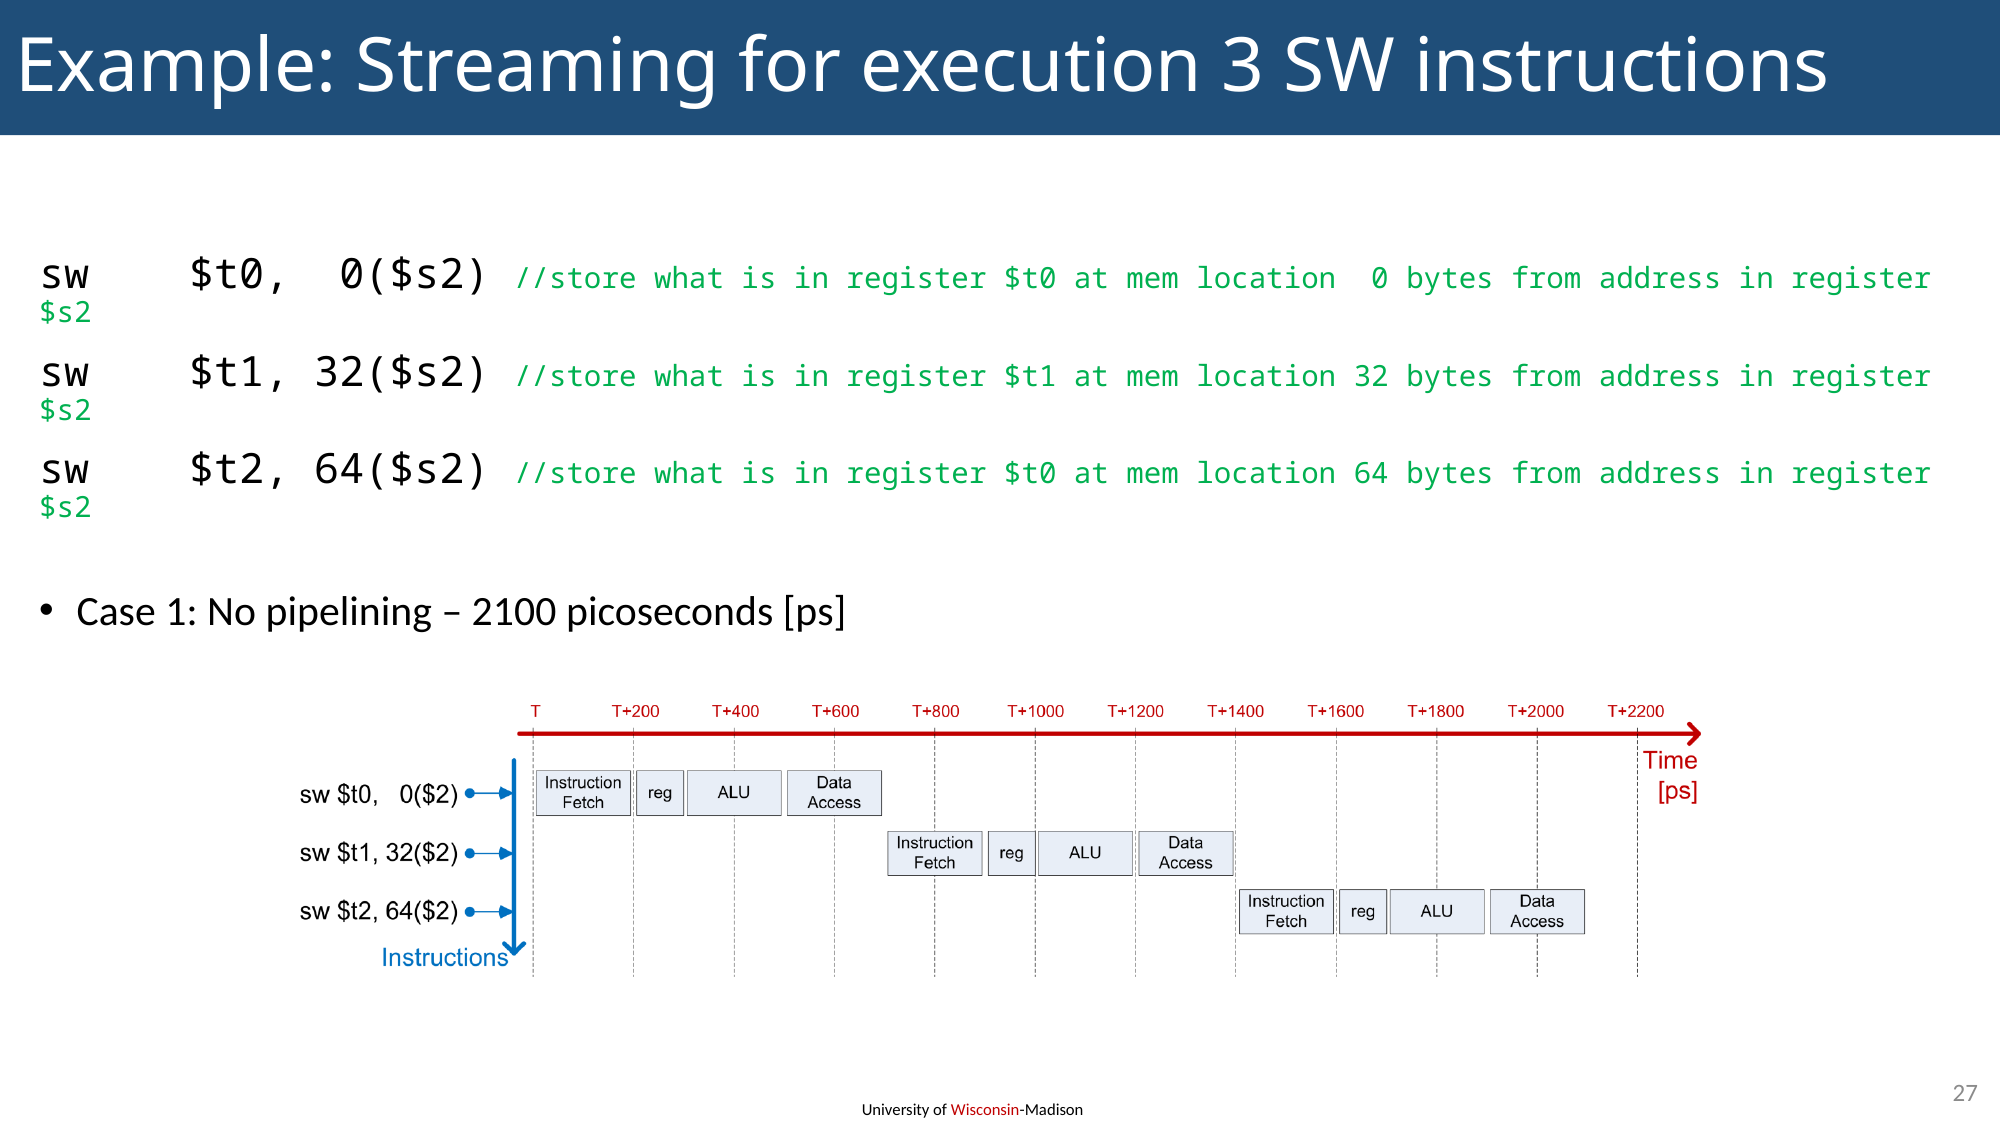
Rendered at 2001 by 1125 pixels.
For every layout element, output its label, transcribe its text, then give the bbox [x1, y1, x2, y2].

list sw $t0, 0($s2) //store what is in register $t0 at mem location 0 bytes from address in register $s2 sw $t1, 32($s2) //store what is in register $t1 at mem location 32 bytes from address in register $s2 sw $t2, 64($s2) //store what is in register $t0 at mem location 64 bytes from address in register $s2 Case 1: No pipelining – 2100 picoseconds [ps] [24, 245, 1987, 1055]
title Example: Streaming for execution 3 SW instructions [0, 0, 2000, 136]
slide_number 27 [1879, 1069, 1994, 1114]
picture [299, 699, 1701, 977]
